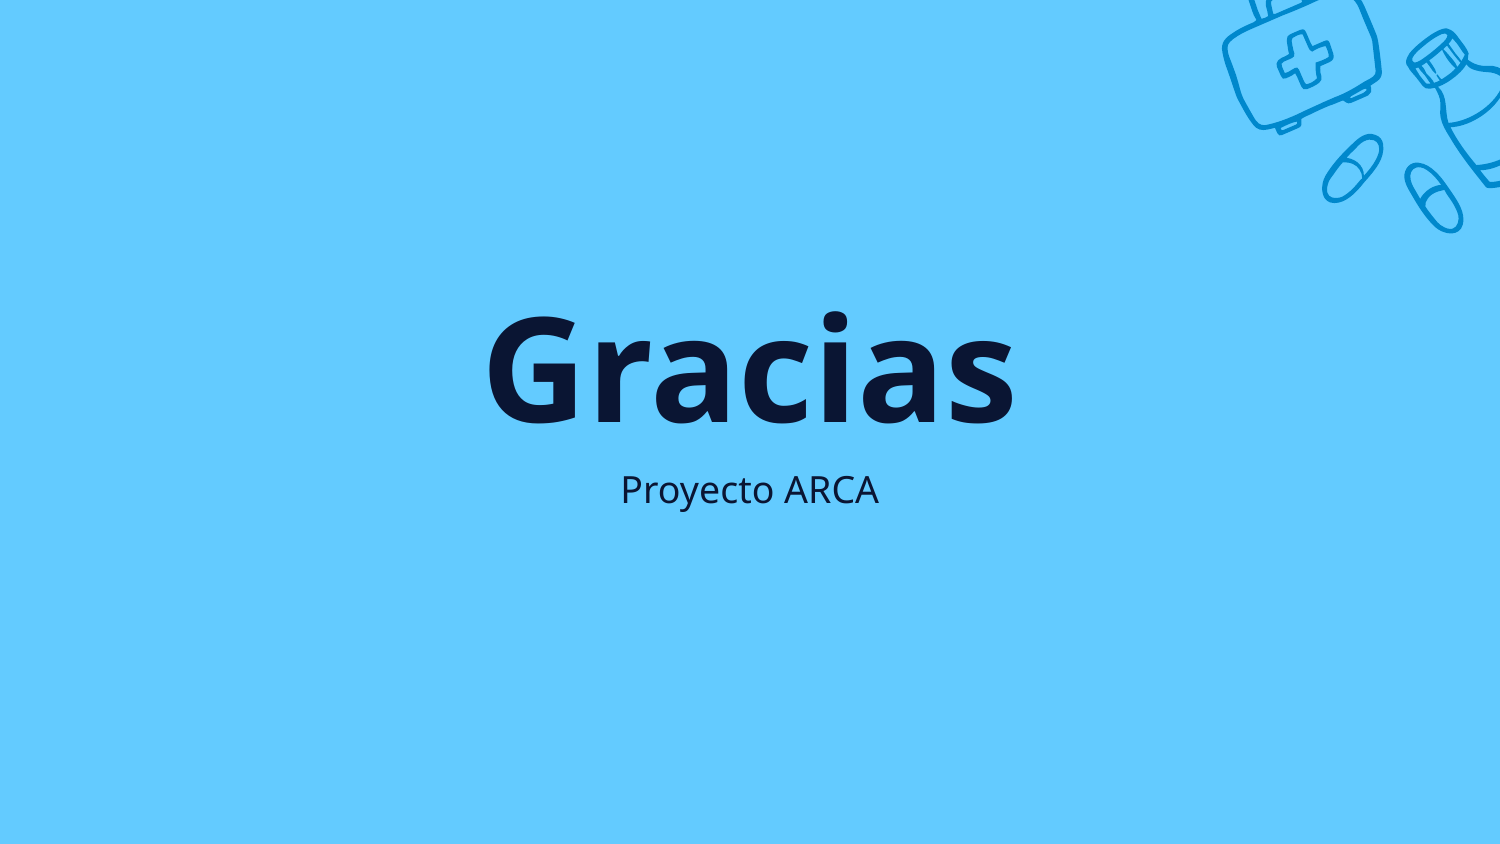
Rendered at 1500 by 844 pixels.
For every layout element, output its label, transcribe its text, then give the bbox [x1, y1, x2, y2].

subtitle Proyecto ARCA [426, 451, 1073, 518]
title Gracias [406, 311, 1094, 417]
